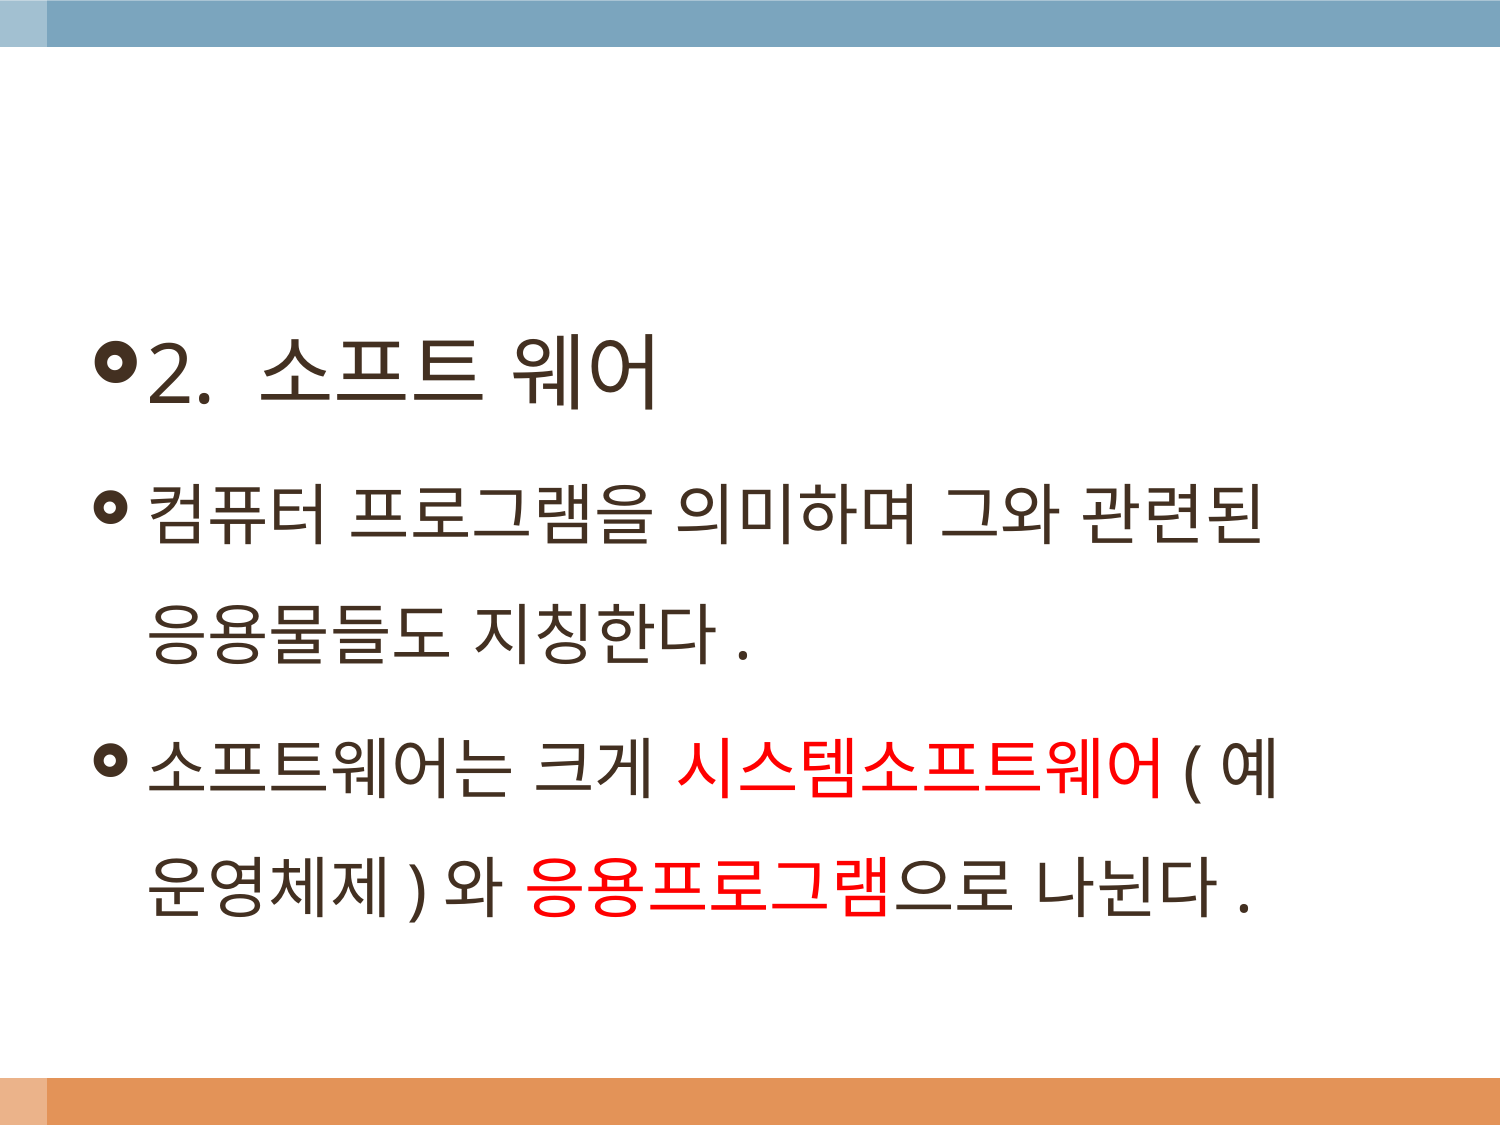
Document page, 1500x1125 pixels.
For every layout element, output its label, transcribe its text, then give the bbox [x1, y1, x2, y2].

list 2. 소프트 웨어 컴퓨터 프로그램을 의미하며 그와 관련된 응용물들도 지칭한다. 소프트웨어는 크게 시스템소프트웨어(예 운영체제)와 응용프로그램으로 나뉜다. [75, 262, 1425, 1005]
